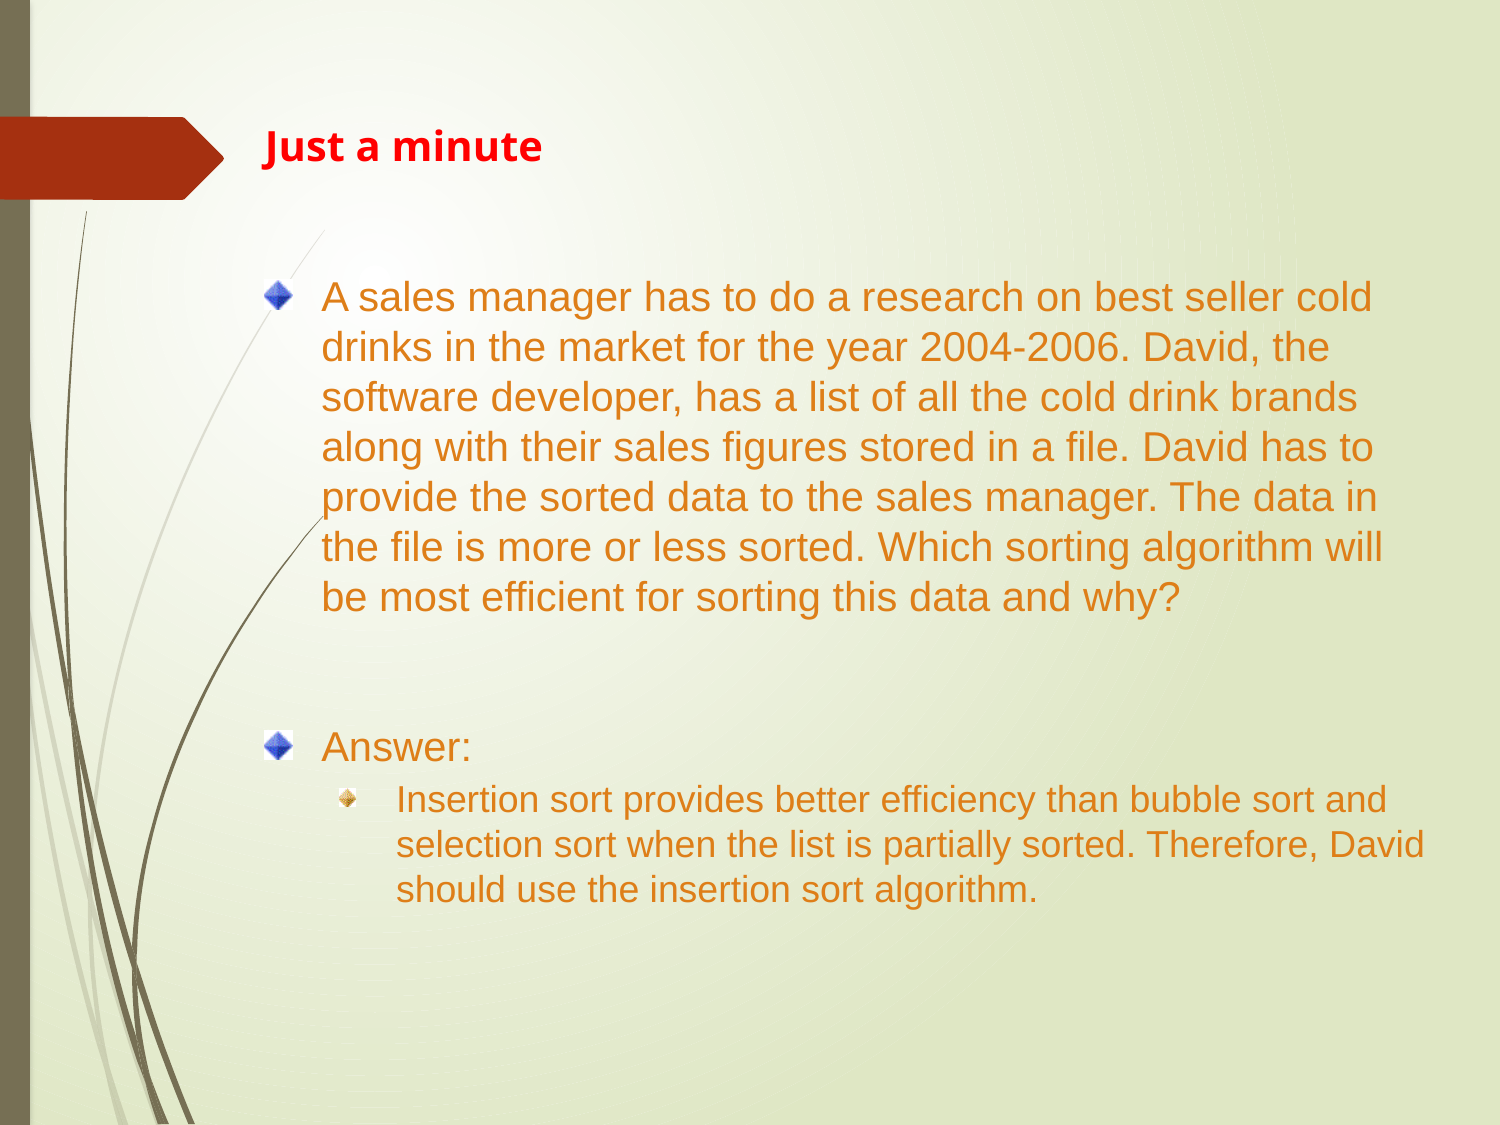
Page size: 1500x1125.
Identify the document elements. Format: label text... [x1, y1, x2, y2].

text_box Answer: Insertion sort provides better efficiency than bubble sort and selection sort when the list is partially sorted. Therefore, David should use the insertion sort algorithm. [250, 712, 1451, 1012]
picture [339, 788, 356, 807]
text_box Just a minute [250, 112, 1376, 178]
picture [264, 730, 293, 760]
text_box A sales manager has to do a research on best seller cold drinks in the market for the year 2004-2006. David, the software developer, has a list of all the cold drink brands along with their sales figures stored in a file. David has to provide the sorted data to the sales manager. The data in the file is more or less sorted. Which sorting algorithm will be most efficient for sorting this data and why? [250, 262, 1451, 688]
picture [264, 279, 293, 310]
